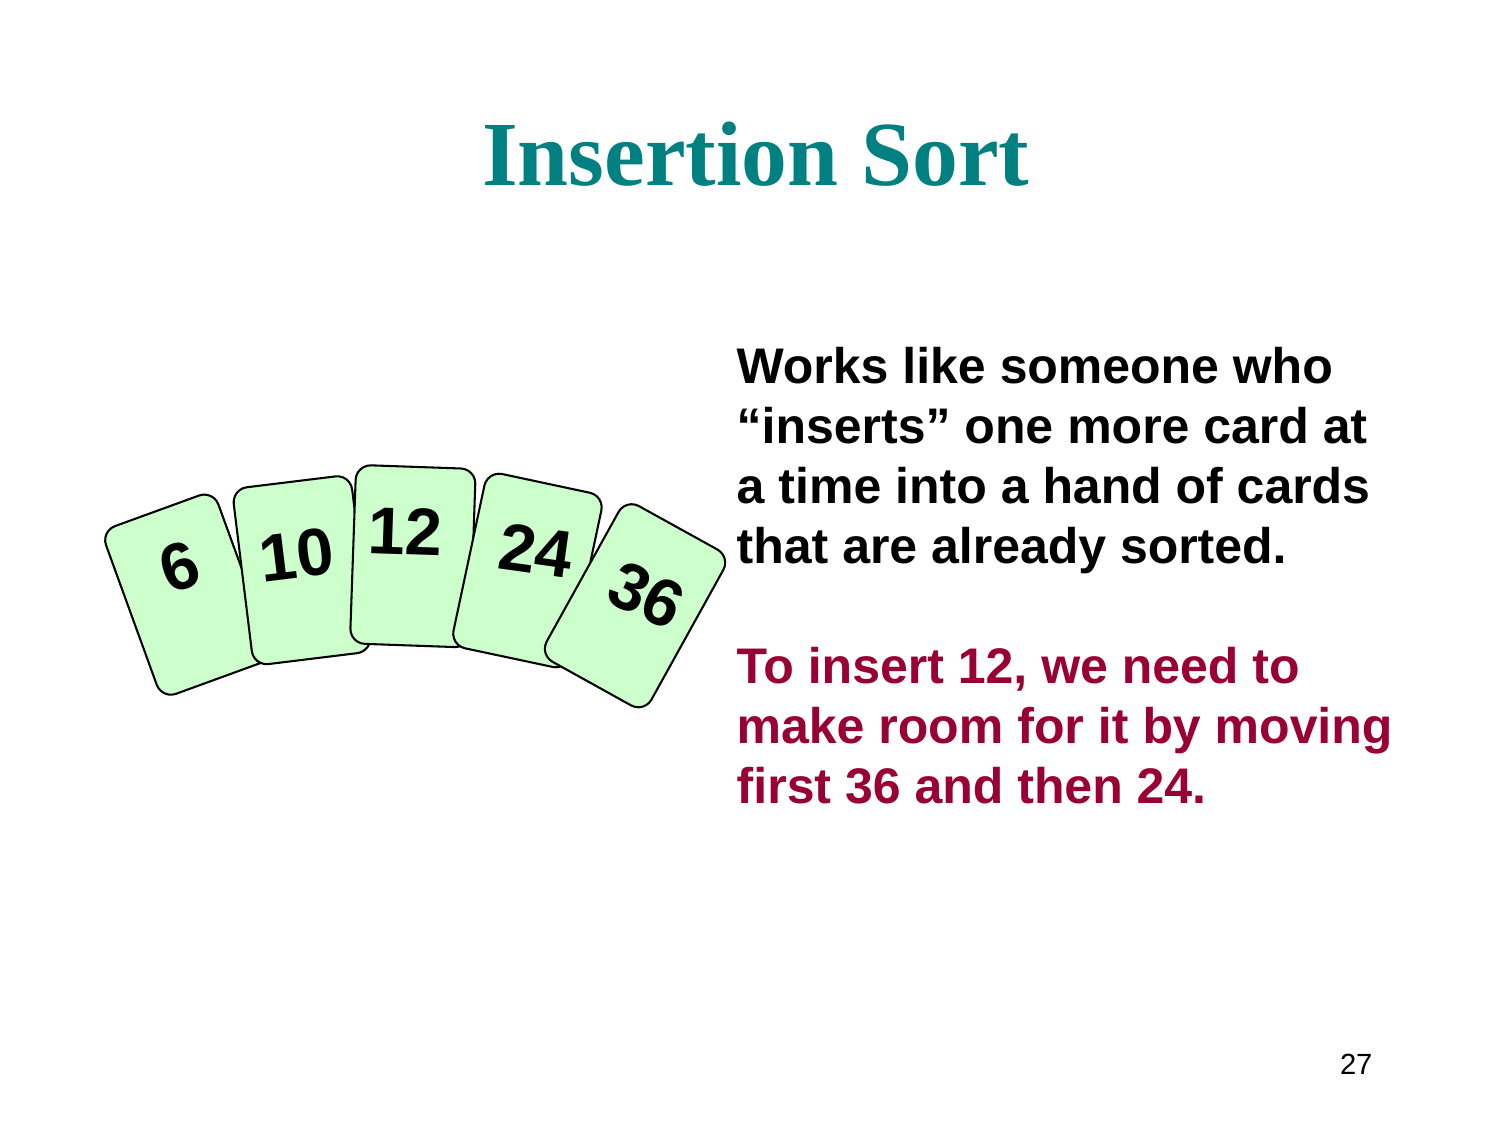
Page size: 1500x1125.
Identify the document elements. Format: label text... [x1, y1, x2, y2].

text_box 12 [351, 478, 460, 578]
title Insertion Sort [272, 23, 1240, 212]
text_box [105, 494, 260, 695]
slide_number 27 [1287, 1024, 1388, 1101]
text_box [350, 465, 475, 648]
text_box Works like someone who “inserts” one more card at a time into a hand of cards that are already sorted. To insert 12, we need to make room for it by moving first 36 and then 24. [721, 326, 1421, 822]
text_box 6 [131, 507, 226, 620]
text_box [467, 481, 702, 695]
text_box 10 [238, 497, 352, 605]
text_box [233, 476, 369, 665]
